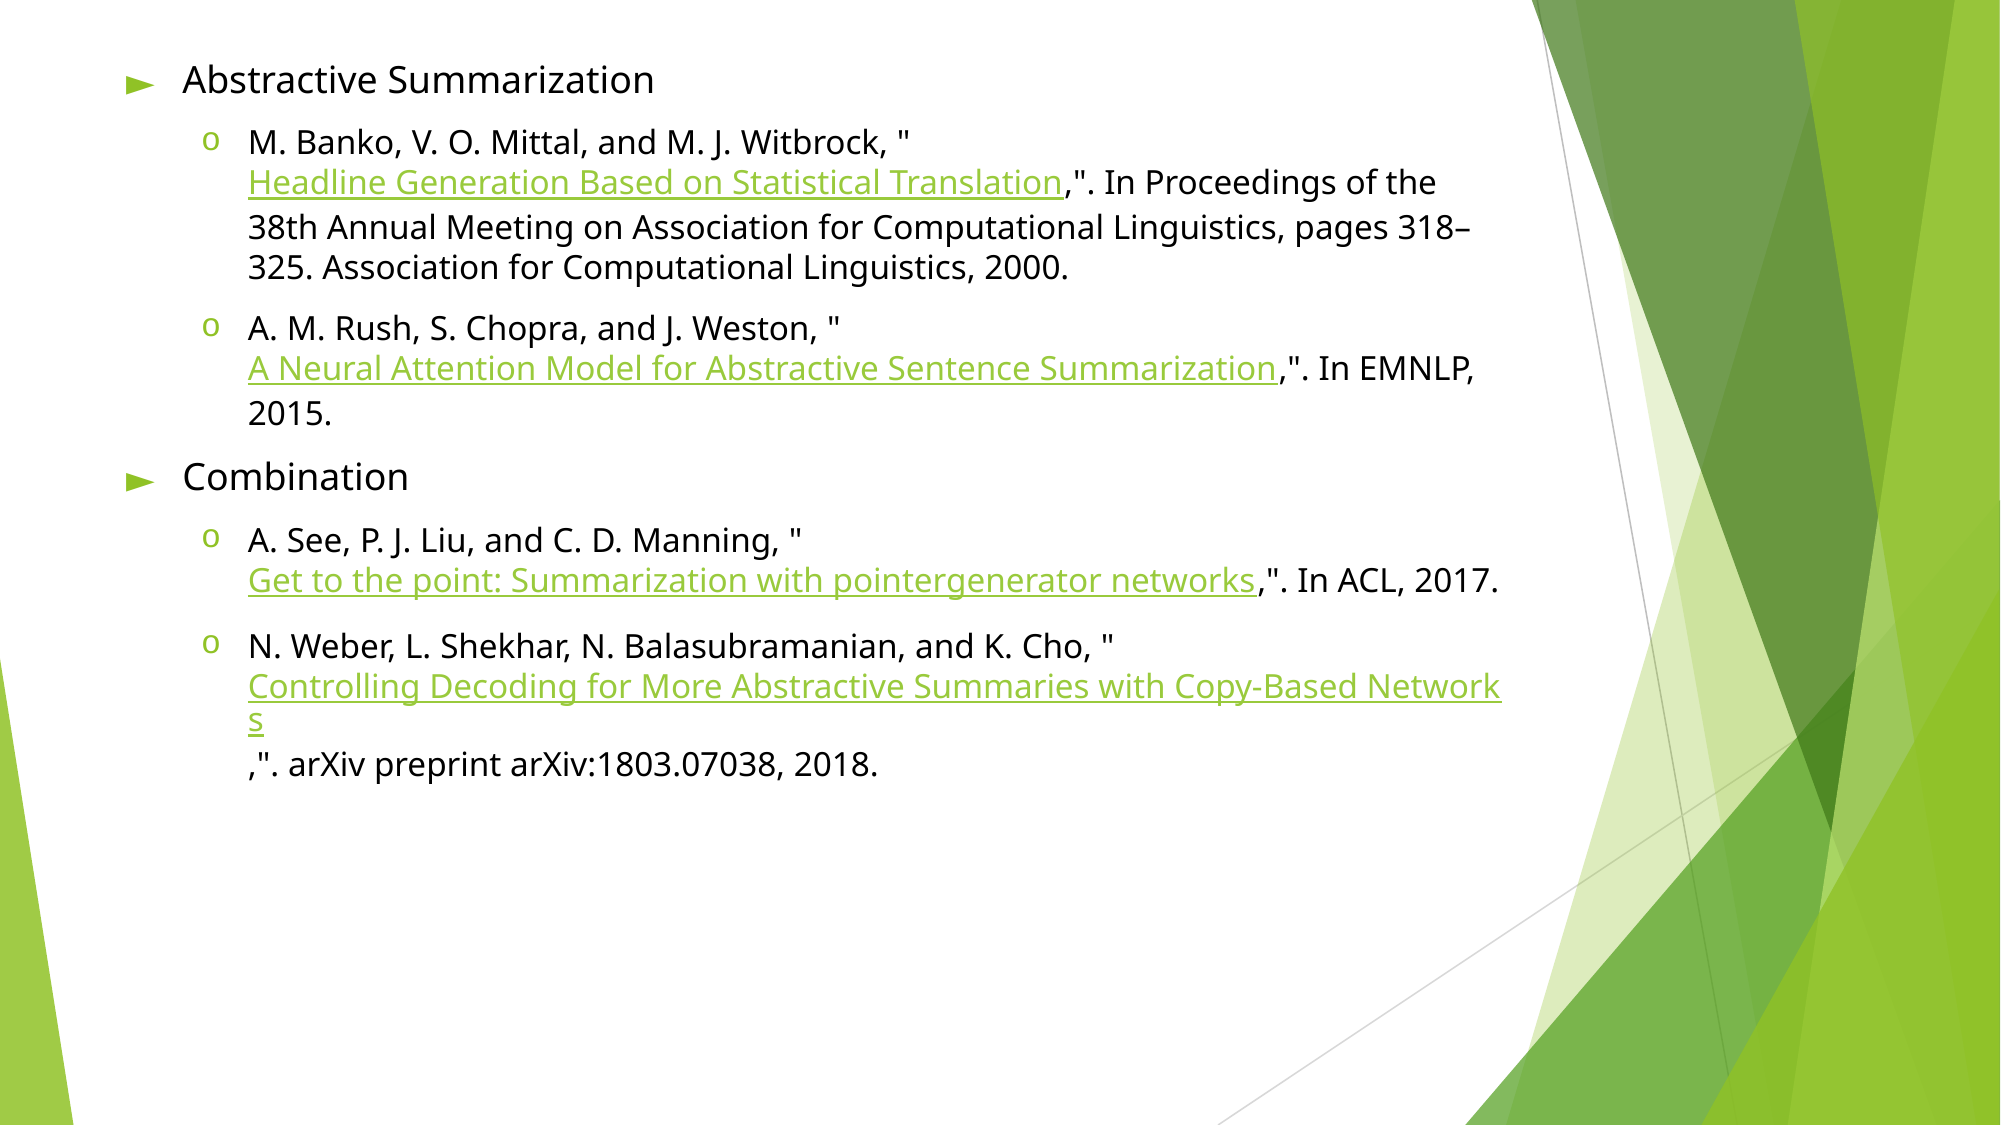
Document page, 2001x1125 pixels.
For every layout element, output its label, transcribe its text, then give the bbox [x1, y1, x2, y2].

list Abstractive Summarization M. Banko, V. O. Mittal, and M. J. Witbrock, "Headline Generation Based on Statistical Translation,". In Proceedings of the 38th Annual Meeting on Association for Computational Linguistics, pages 318–325. Association for Computational Linguistics, 2000. A. M. Rush, S. Chopra, and J. Weston, "A Neural Attention Model for Abstractive Sentence Summarization,". In EMNLP, 2015. Combination A. See, P. J. Liu, and C. D. Manning, "Get to the point: Summarization with pointergenerator networks,". In ACL, 2017. N. Weber, L. Shekhar, N. Balasubramanian, and K. Cho, "Controlling Decoding for More Abstractive Summaries with Copy-Based Networks,". arXiv preprint arXiv:1803.07038, 2018. [111, 48, 1522, 992]
